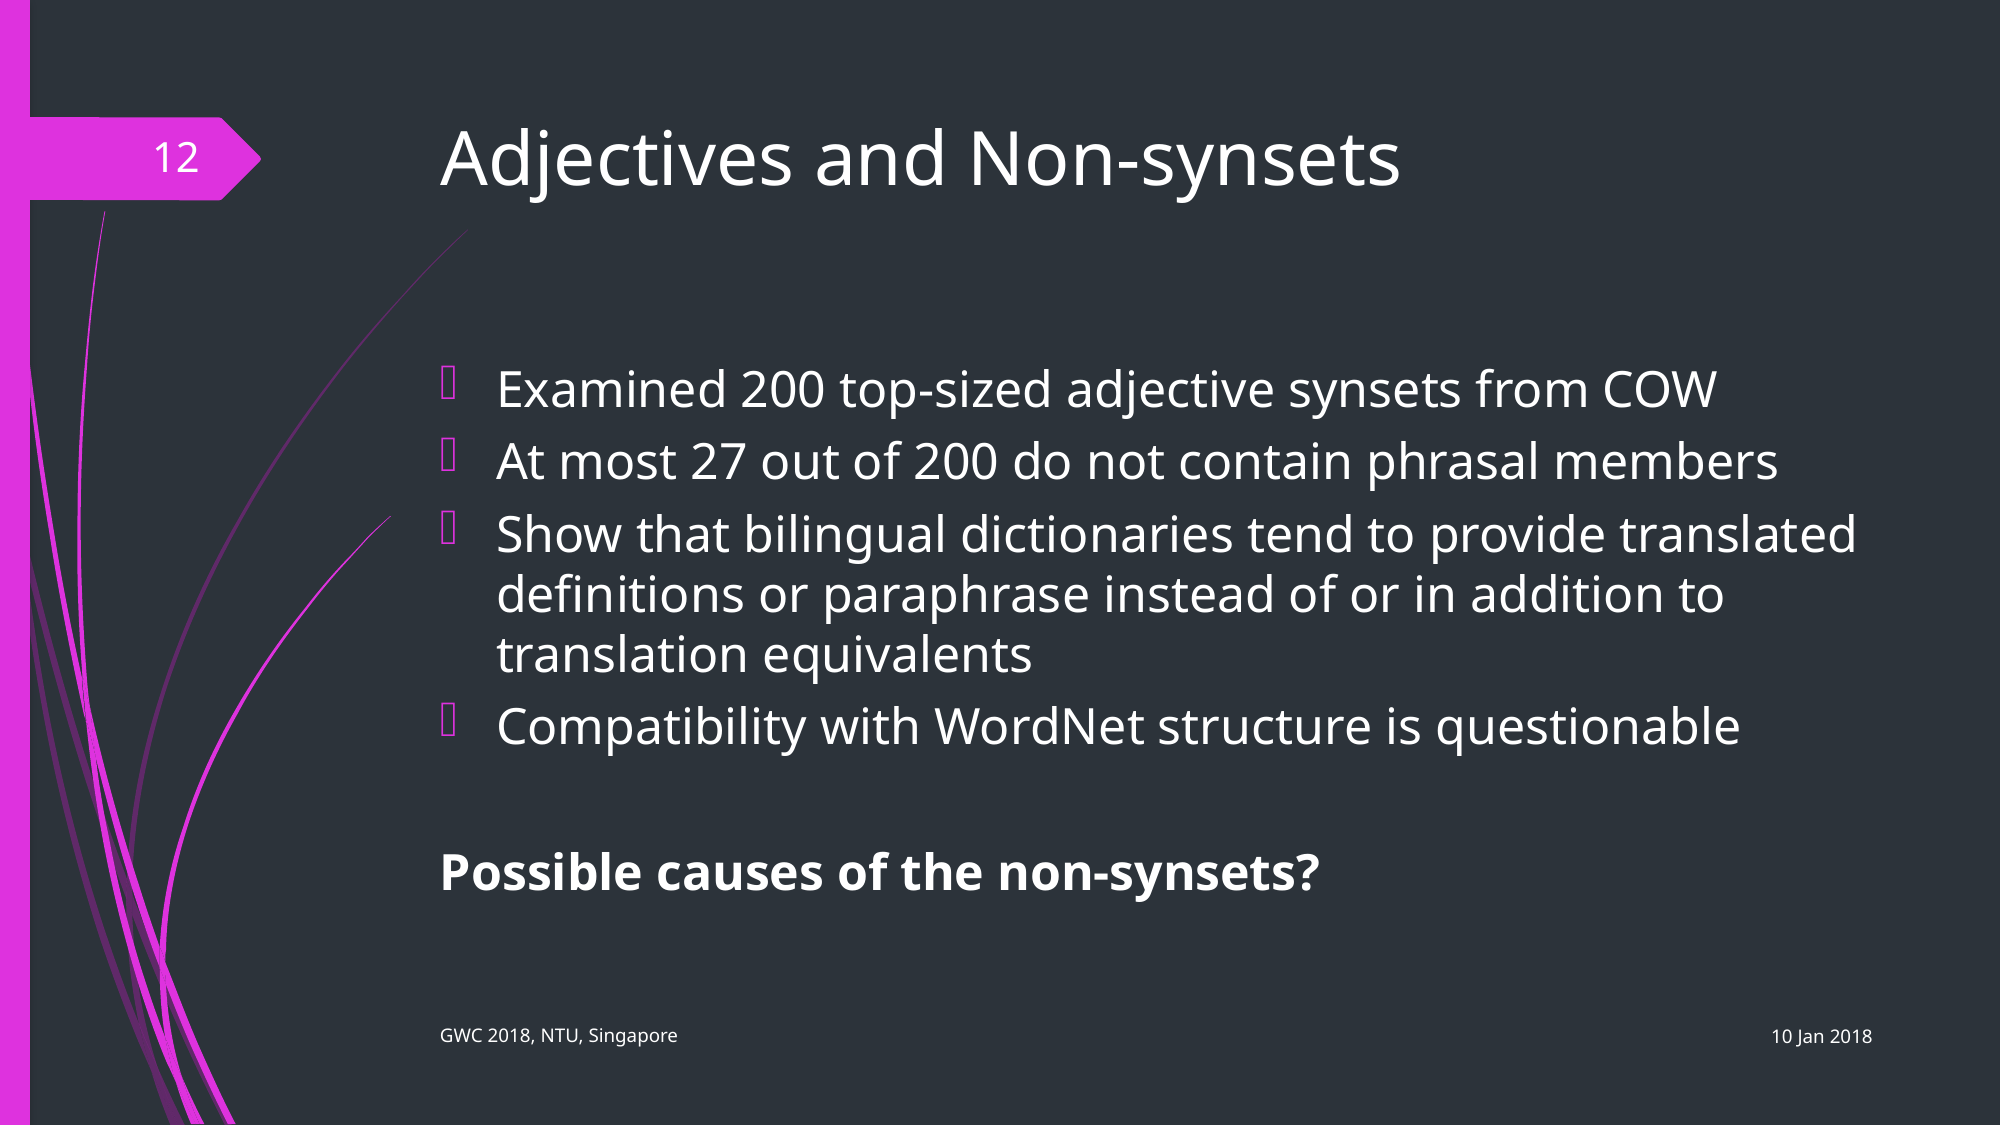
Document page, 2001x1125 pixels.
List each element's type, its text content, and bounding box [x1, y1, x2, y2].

footer GWC 2018, NTU, Singapore [424, 1006, 1675, 1067]
list Examined 200 top-sized adjective synsets from COW At most 27 out of 200 do not contain phrasal members Show that bilingual dictionaries tend to provide translated definitions or paraphrase instead of or in addition to translation equivalents Compatibility with WordNet structure is questionable Possible causes of the non-synsets? [424, 350, 1888, 970]
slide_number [1699, 1005, 1888, 1067]
slide_number 12 [87, 129, 216, 190]
title Adjectives and Non-synsets [425, 102, 1888, 313]
